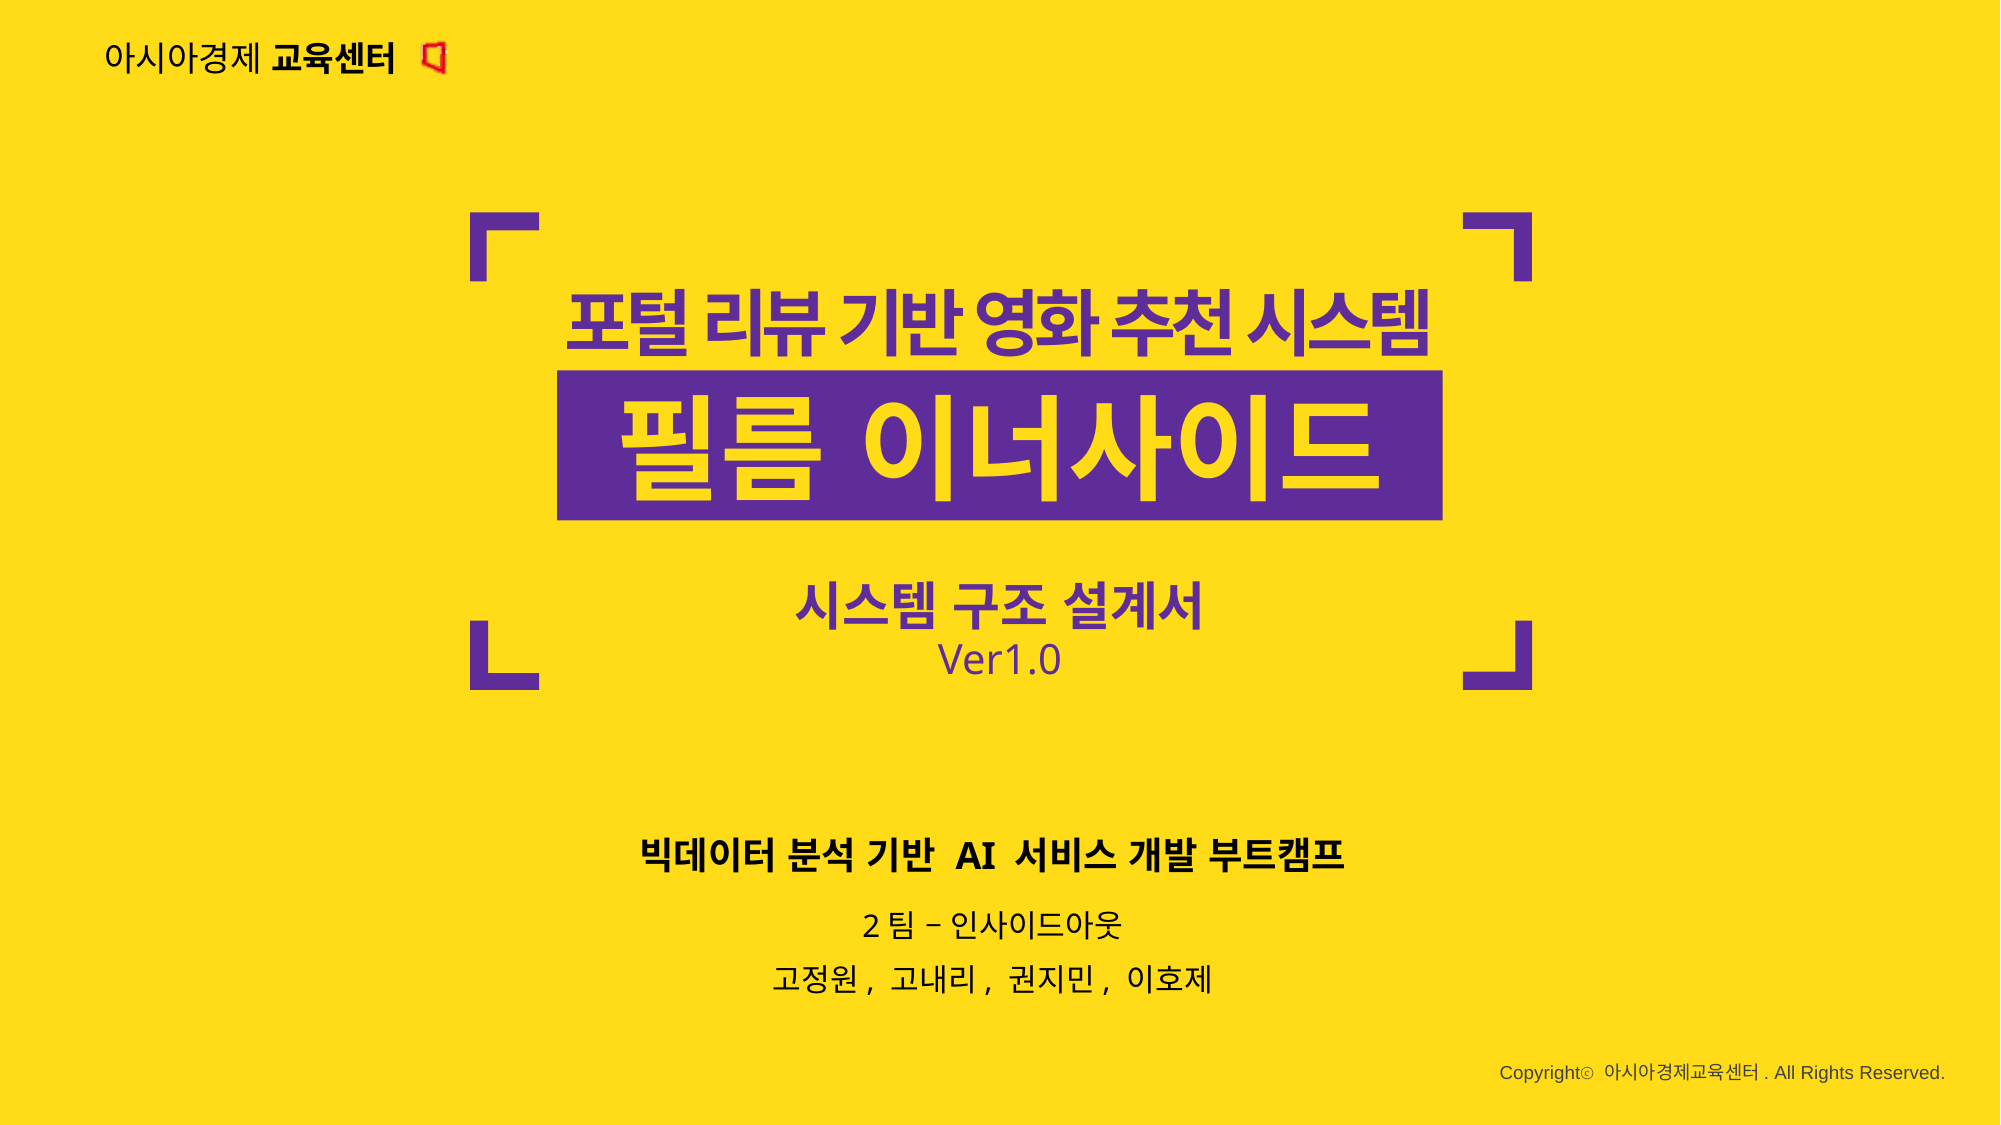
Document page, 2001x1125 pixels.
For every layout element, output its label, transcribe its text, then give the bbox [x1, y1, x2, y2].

text_box 포털 리뷰 기반 영화 추천 시스템 [500, 282, 1500, 369]
text_box Copyrightⓒ 아시아경제교육센터. All Rights Reserved. [1484, 1053, 1961, 1091]
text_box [469, 212, 1532, 282]
text_box 필름 이너사이드 [500, 369, 1500, 522]
picture [409, 18, 468, 110]
text_box 아시아경제 교육센터 [89, 29, 409, 86]
text_box 빅데이터 분석 기반 AI 서비스 개발 부트캠프 [492, 824, 1493, 880]
text_box 시스템 구조 설계서 [500, 565, 1500, 620]
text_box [469, 620, 1532, 690]
text_box 2팀 – 인사이드아웃 [477, 880, 1509, 934]
text_box 고정원, 고내리, 권지민, 이호제 [477, 934, 1509, 1006]
